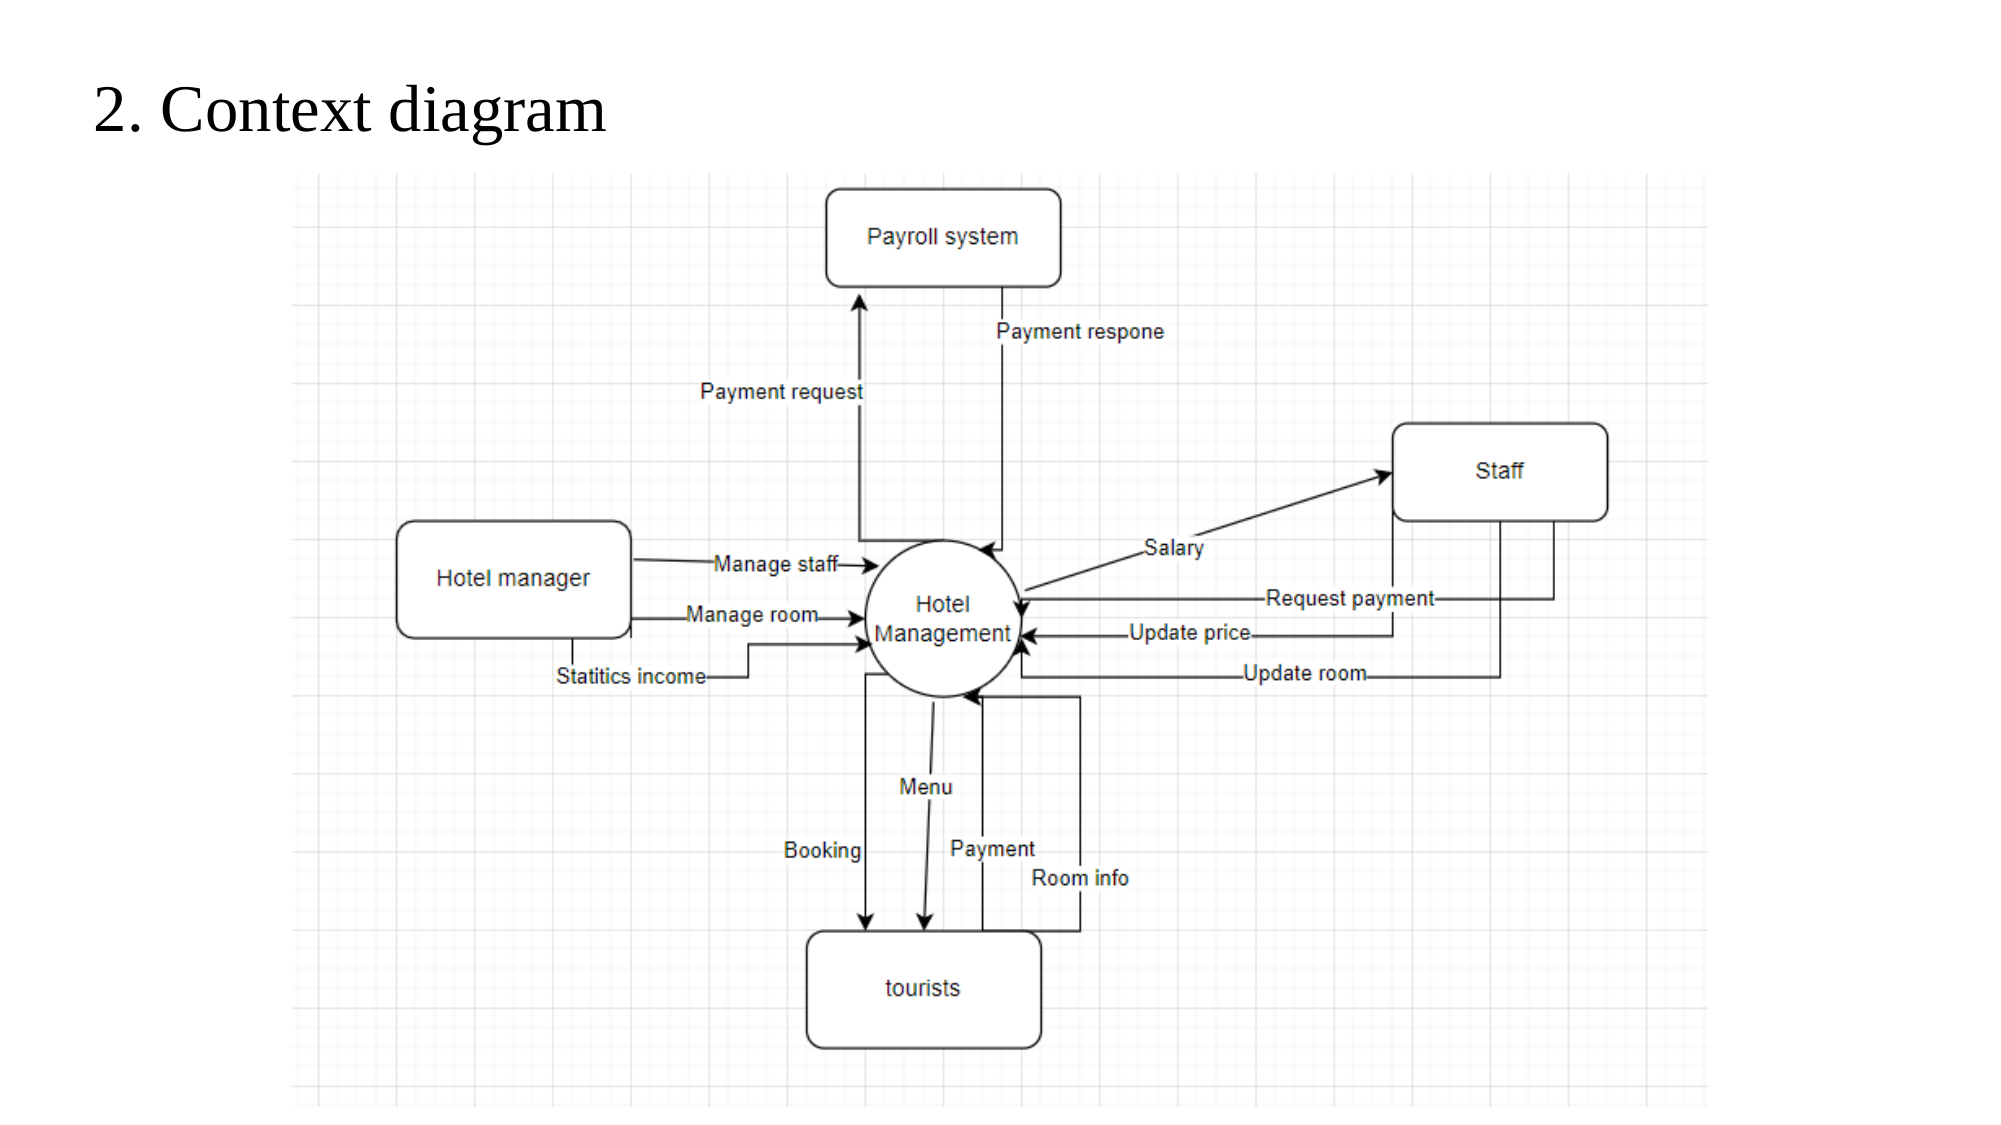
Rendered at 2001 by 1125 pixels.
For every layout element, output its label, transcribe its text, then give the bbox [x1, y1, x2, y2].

picture [292, 173, 1708, 1107]
text_box 2. Context diagram [78, 56, 1529, 212]
